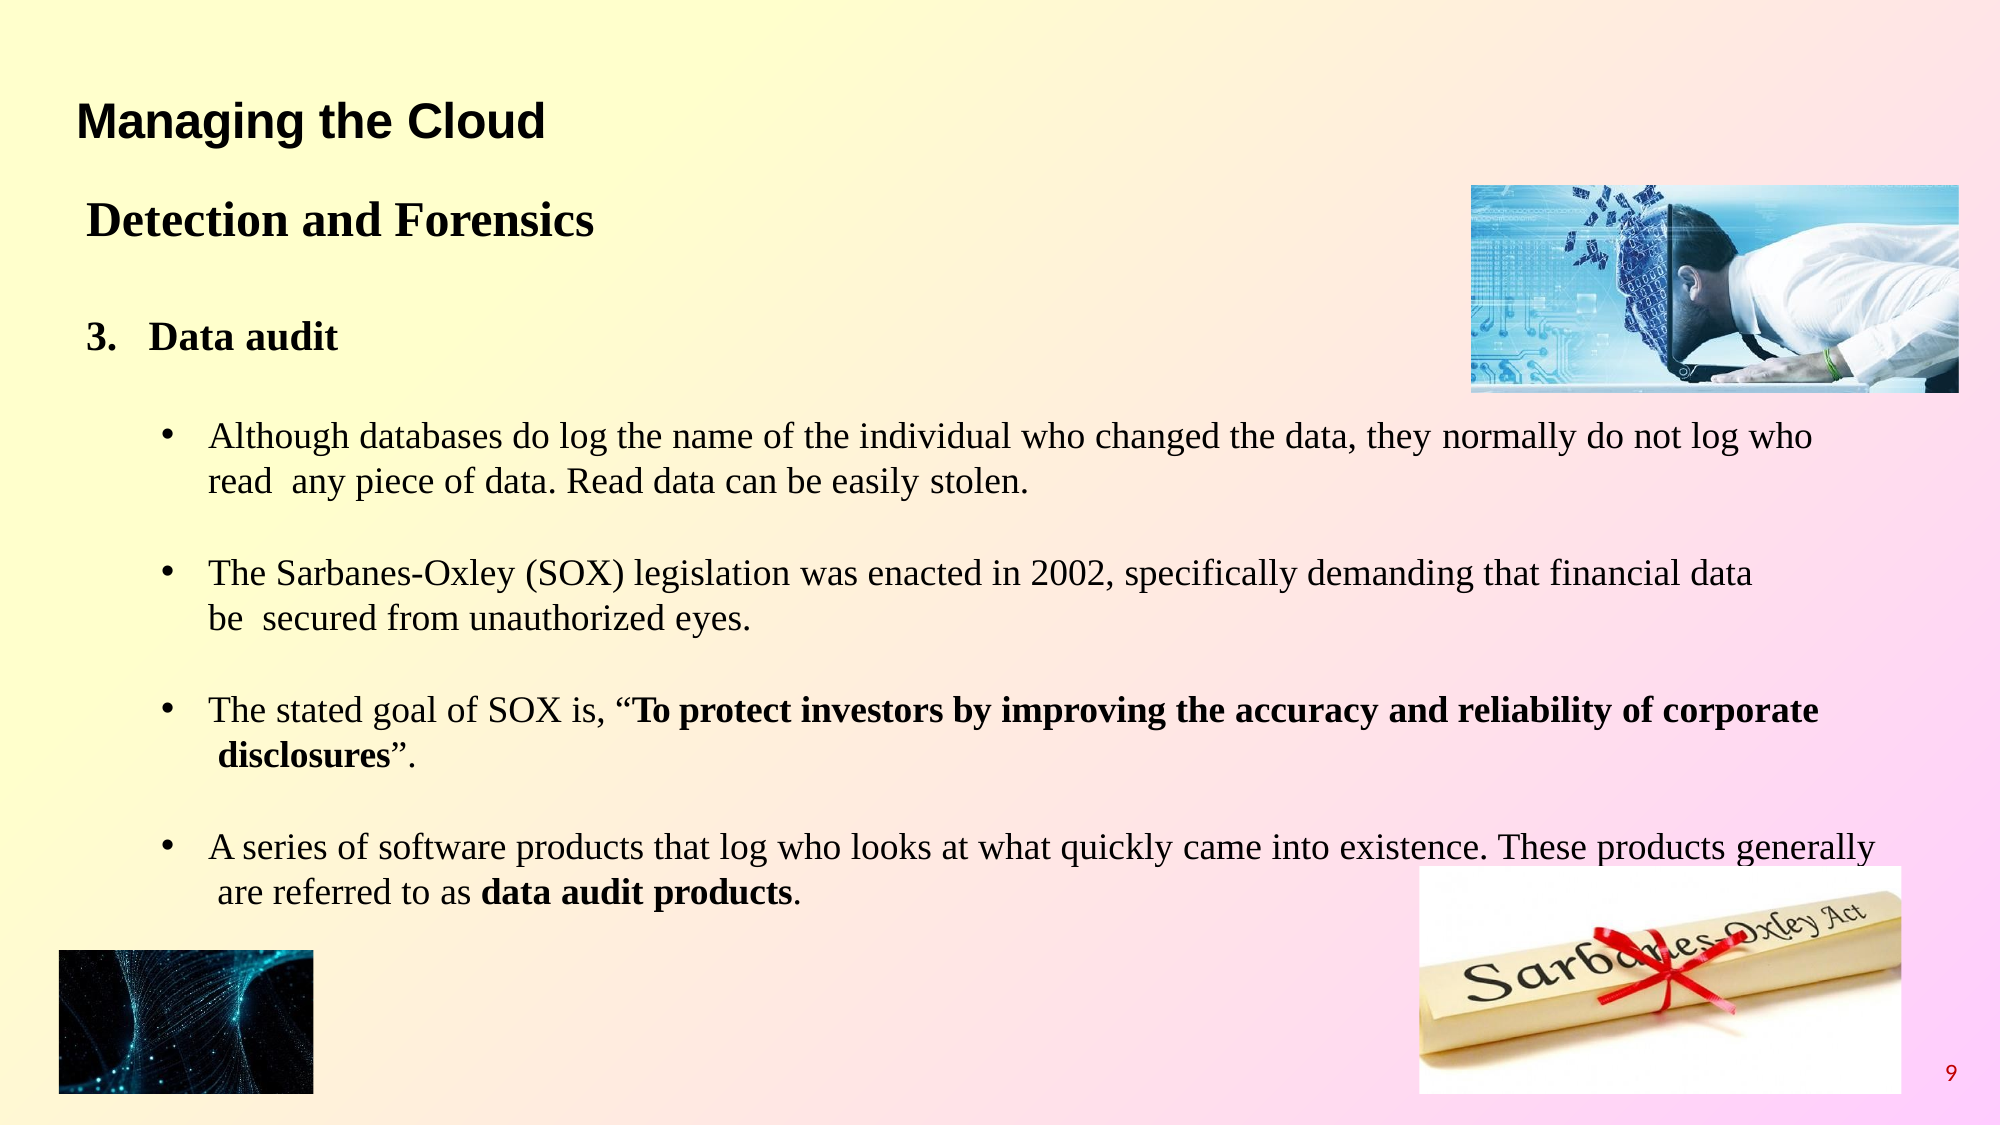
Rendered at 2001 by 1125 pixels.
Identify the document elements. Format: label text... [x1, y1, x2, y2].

text_box 9 [1942, 1060, 1960, 1087]
text_box [58, 950, 314, 1094]
text_box [1419, 866, 1902, 1094]
text_box Detection and Forensics Data audit Although databases do log the name of the individual who changed the data, they normally do not log who read any piece of data. Read data can be easily stolen. The Sarbanes-Oxley (SOX) legislation was enacted in 2002, specifically demanding that financial data be secured from unauthorized eyes. The stated goal of SOX is, “To protect investors by improving the accuracy and reliability of corporate disclosures”. A series of software products that log who looks at what quickly came into existence. These products generally are referred to as data audit products. [84, 184, 1886, 913]
title Managing the Cloud [73, 86, 549, 276]
text_box [1471, 185, 1959, 393]
